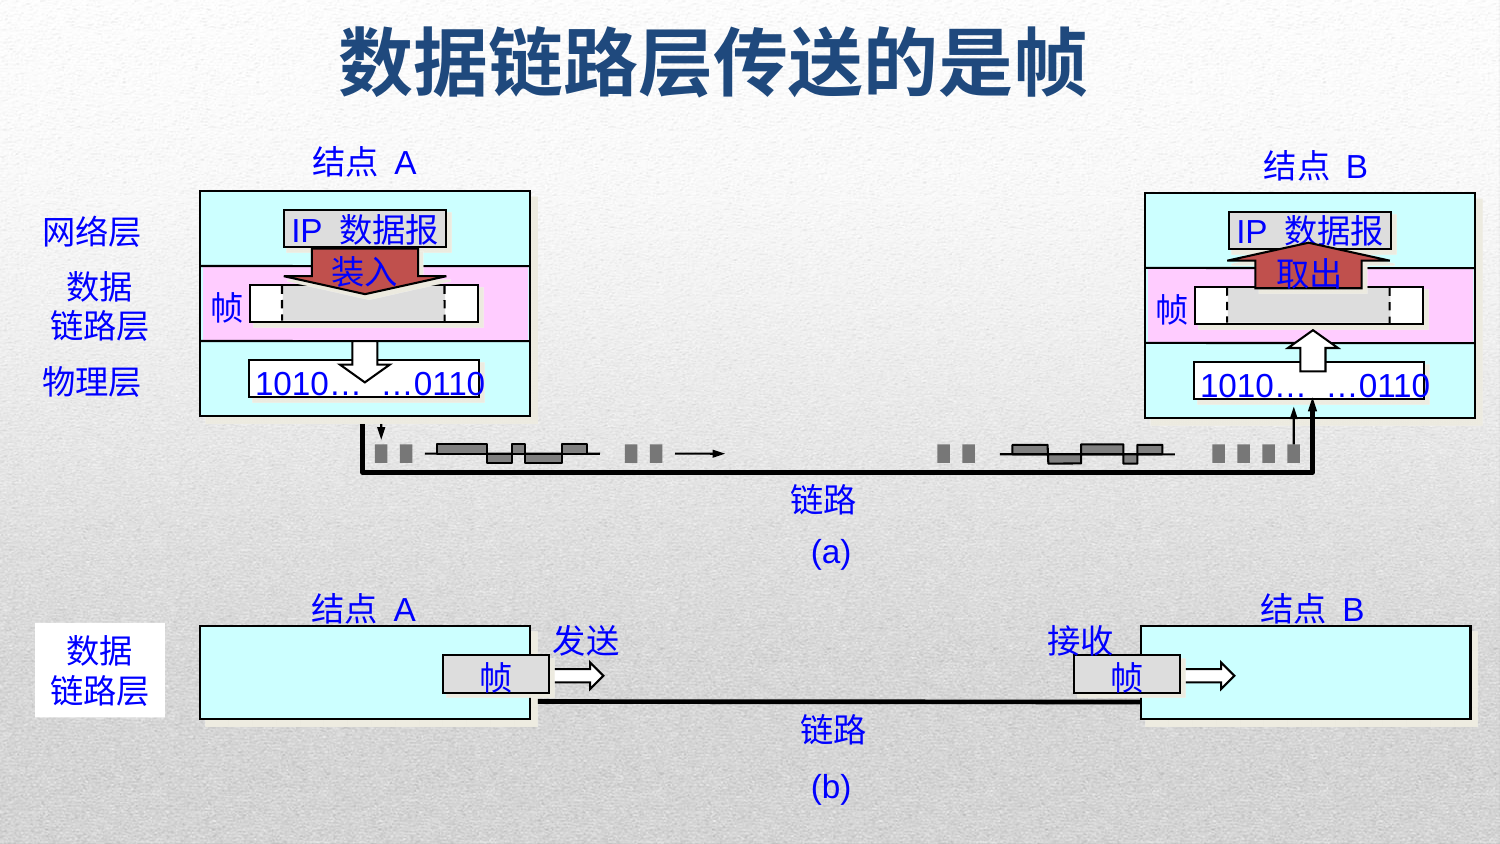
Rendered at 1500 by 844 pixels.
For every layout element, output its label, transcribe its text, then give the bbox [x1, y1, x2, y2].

text_box [399, 444, 413, 463]
text_box 物理层 [27, 359, 158, 409]
text_box [203, 266, 311, 284]
text_box 结点 A [297, 134, 432, 189]
text_box [339, 341, 390, 383]
text_box [937, 444, 950, 463]
picture [0, 0, 1500, 844]
text_box 结点 A [296, 580, 431, 636]
text_box [1148, 268, 1255, 286]
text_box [424, 443, 601, 464]
text_box 1010… …0110 [240, 361, 501, 410]
text_box 帧 [1140, 281, 1204, 337]
text_box [649, 444, 663, 463]
text_box [1313, 344, 1475, 419]
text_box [442, 648, 605, 706]
text_box [1212, 444, 1225, 463]
text_box [1237, 444, 1250, 463]
text_box [624, 444, 638, 463]
text_box [259, 284, 479, 323]
text_box [1287, 330, 1339, 372]
text_box [200, 625, 530, 720]
text_box [1227, 288, 1391, 323]
text_box [414, 248, 447, 284]
text_box 接收 [1032, 613, 1129, 668]
text_box [377, 423, 386, 440]
text_box IP 数据报 [1228, 211, 1392, 250]
text_box [283, 248, 317, 284]
text_box 结点 B [1245, 580, 1380, 636]
text_box [1289, 406, 1298, 445]
text_box IP 数据报 [283, 209, 447, 248]
text_box [1204, 286, 1424, 325]
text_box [999, 443, 1176, 465]
text_box 1010… …0110 [1185, 363, 1446, 412]
text_box (a) [795, 522, 867, 578]
text_box [282, 286, 446, 321]
text_box [1359, 253, 1390, 289]
text_box 装入 [317, 244, 414, 299]
text_box 数据链路层传送的是帧 [323, 25, 1189, 113]
text_box 链路 [775, 472, 872, 527]
text_box [1148, 269, 1474, 344]
text_box [362, 397, 1317, 473]
text_box 数据 链路层 [35, 622, 165, 718]
text_box [1140, 625, 1471, 720]
text_box 结点 B [1249, 137, 1383, 193]
text_box 链路 [785, 701, 883, 756]
text_box 网络层 [27, 209, 158, 259]
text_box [1073, 648, 1236, 706]
text_box [200, 191, 530, 266]
text_box [1293, 242, 1324, 246]
text_box [1145, 343, 1300, 397]
text_box [374, 444, 388, 463]
text_box [674, 449, 725, 458]
text_box [962, 444, 975, 463]
text_box 帧 [195, 279, 259, 335]
text_box [1262, 444, 1275, 463]
text_box 取出 [1262, 246, 1359, 301]
text_box 数据 链路层 [35, 258, 165, 353]
text_box 发送 [537, 613, 635, 668]
text_box [1227, 252, 1262, 289]
text_box [203, 267, 529, 342]
text_box [200, 341, 530, 417]
text_box (b) [795, 757, 867, 813]
text_box [1145, 193, 1475, 268]
text_box [1287, 444, 1300, 463]
